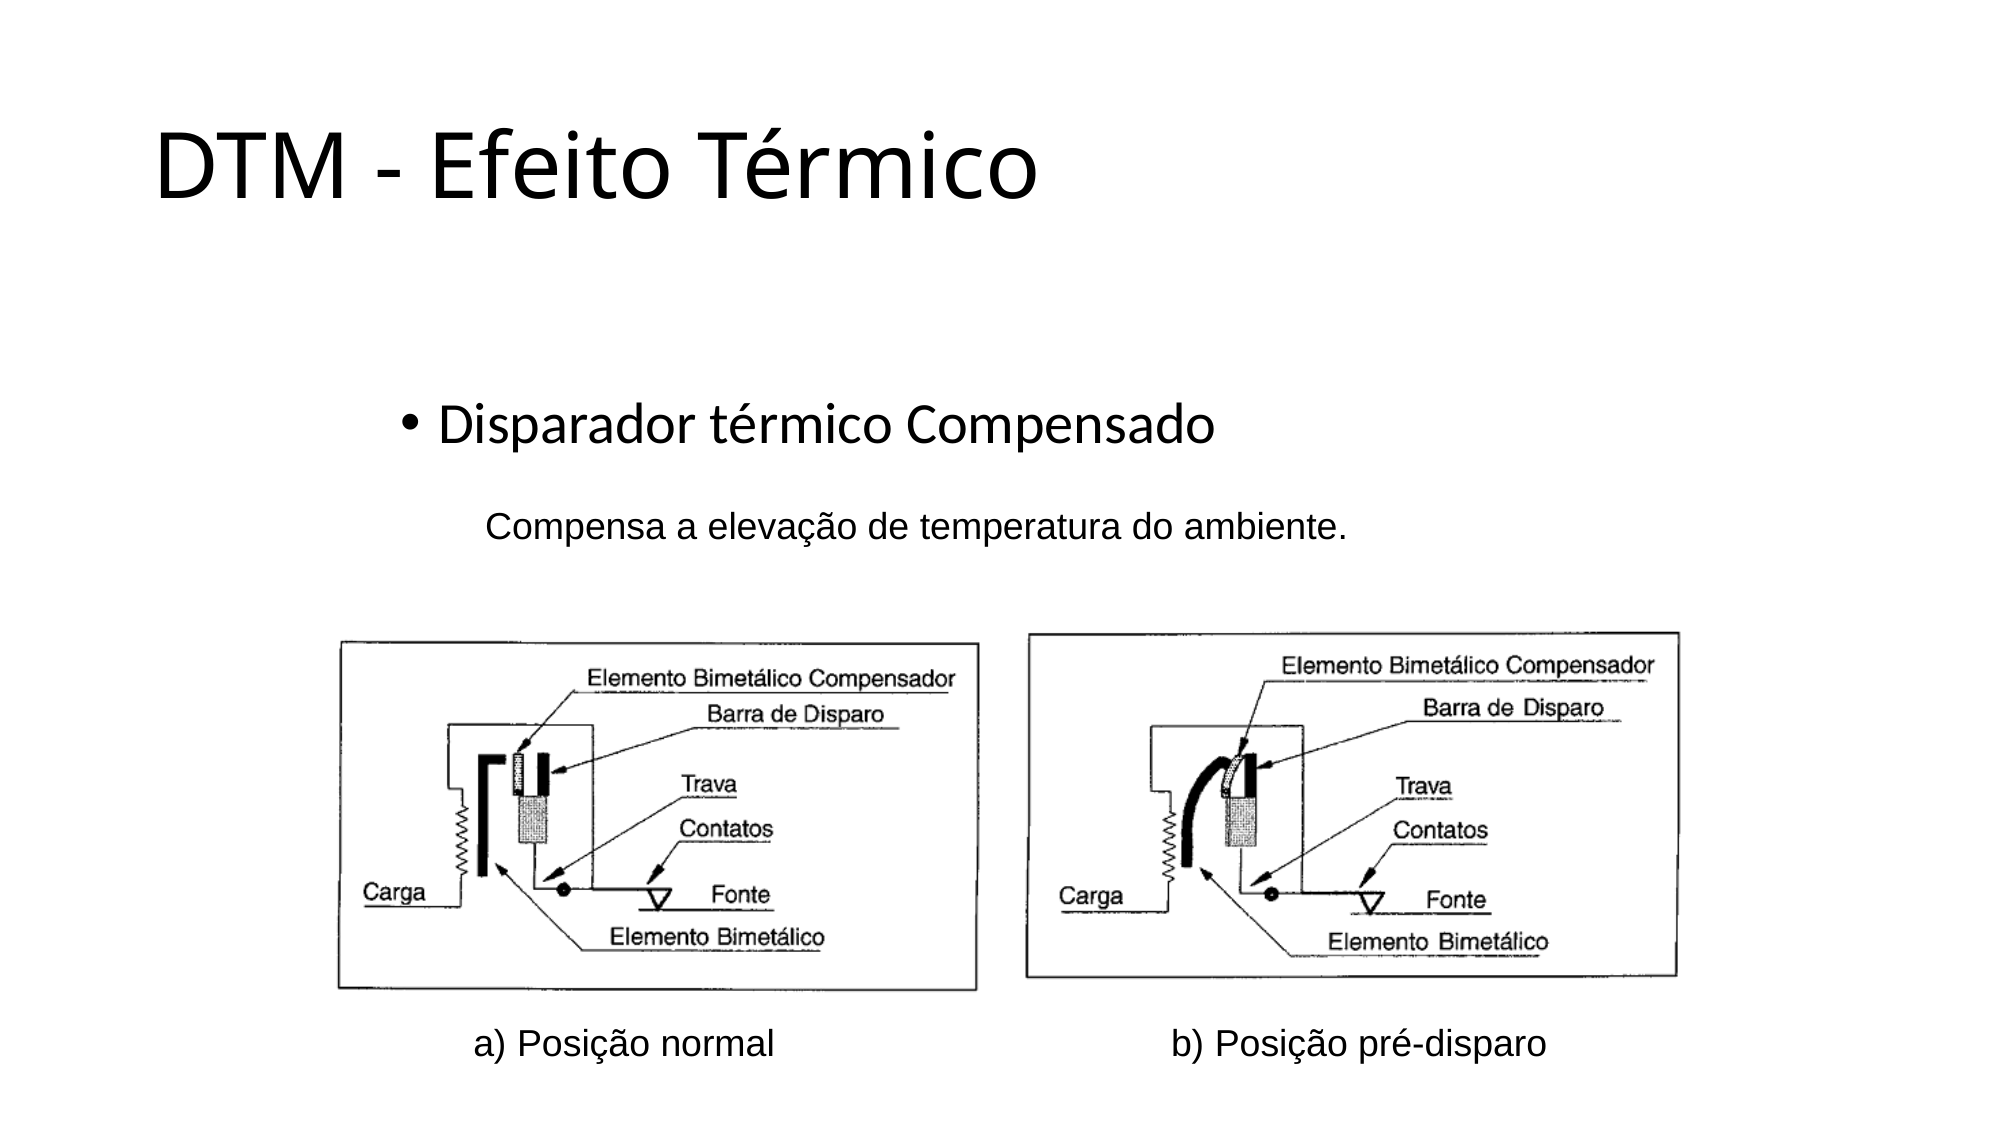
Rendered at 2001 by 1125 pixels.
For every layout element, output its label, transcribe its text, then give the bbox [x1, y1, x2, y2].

picture [326, 633, 989, 999]
title DTM - Efeito Térmico [137, 59, 1863, 278]
text_box Compensa a elevação de temperatura do ambiente. [470, 494, 1364, 555]
text_box a) Posição normal [458, 1011, 790, 1072]
picture [1023, 621, 1686, 985]
list Disparador térmico Compensado [385, 385, 1648, 997]
text_box b) Posição pré-disparo [1156, 1011, 1563, 1072]
